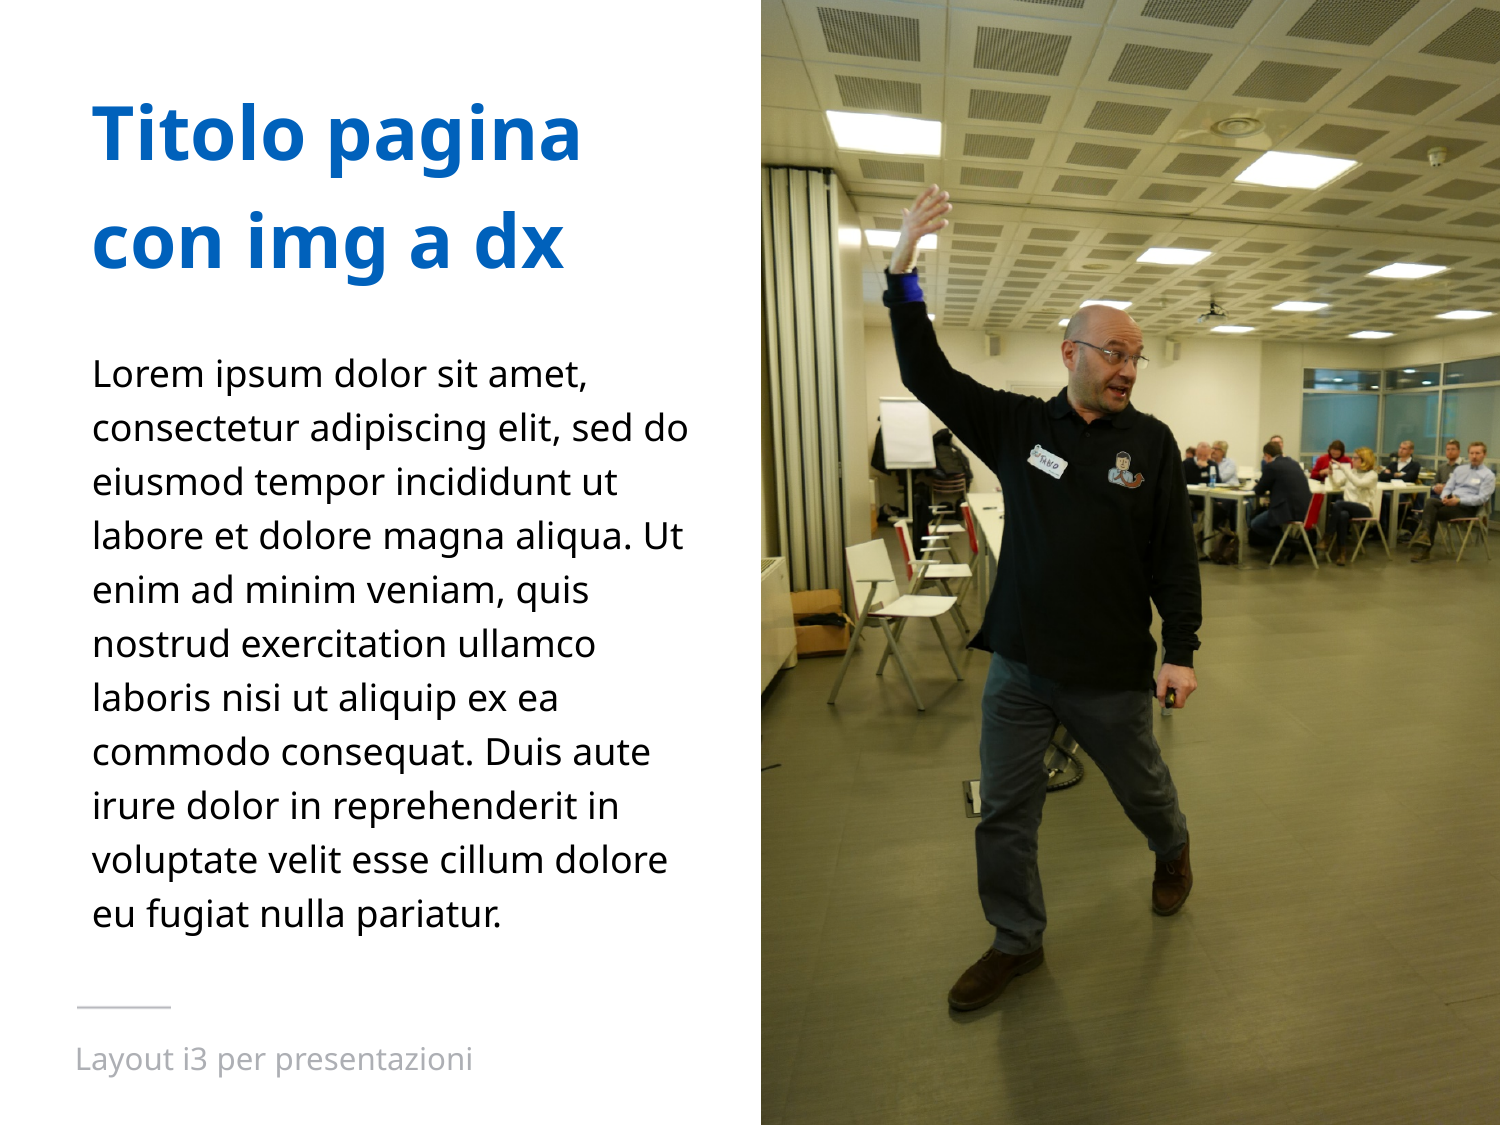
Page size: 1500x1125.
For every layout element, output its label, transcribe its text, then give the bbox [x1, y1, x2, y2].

footer Layout i3 per presentazioni [60, 1031, 761, 1117]
picture [567, 1, 1500, 1125]
title Titolo pagina con img a dx [77, 60, 735, 245]
picture [77, 1005, 171, 1012]
list Lorem ipsum dolor sit amet, consectetur adipiscing elit, sed do eiusmod tempor incididunt ut labore et dolore magna aliqua. Ut enim ad minim veniam, quis nostrud exercitation ullamco laboris nisi ut aliquip ex ea commodo consequat. Duis aute irure dolor in reprehenderit in voluptate velit esse cillum dolore eu fugiat nulla pariatur. [77, 333, 738, 987]
